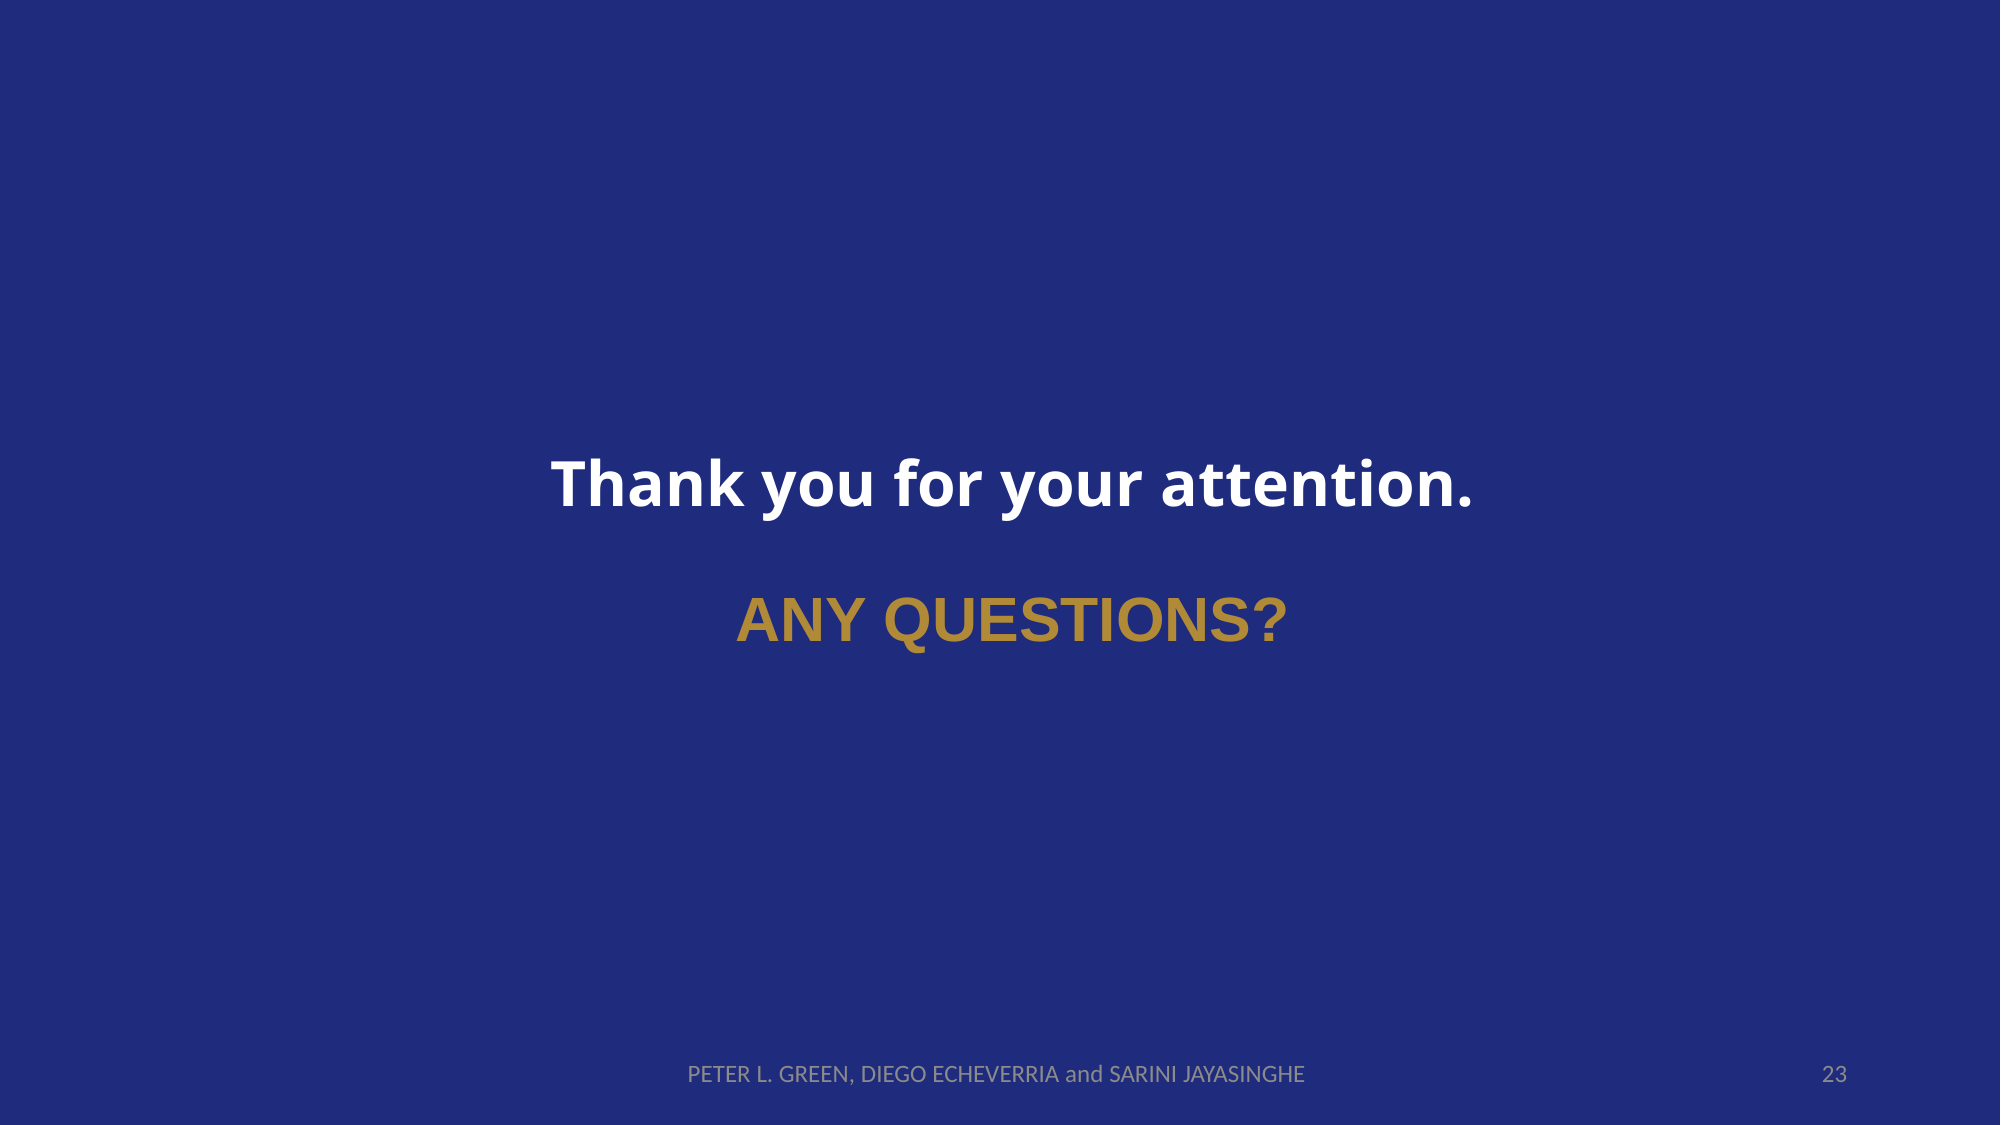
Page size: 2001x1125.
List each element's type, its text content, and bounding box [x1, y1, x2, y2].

footer PETER L. GREEN, DIEGO ECHEVERRIA and SARINI JAYASINGHE [662, 1042, 1338, 1103]
slide_number 23 [1412, 1042, 1863, 1103]
title Thank you for your attention. ANY QUESTIONS? [298, 462, 1728, 663]
